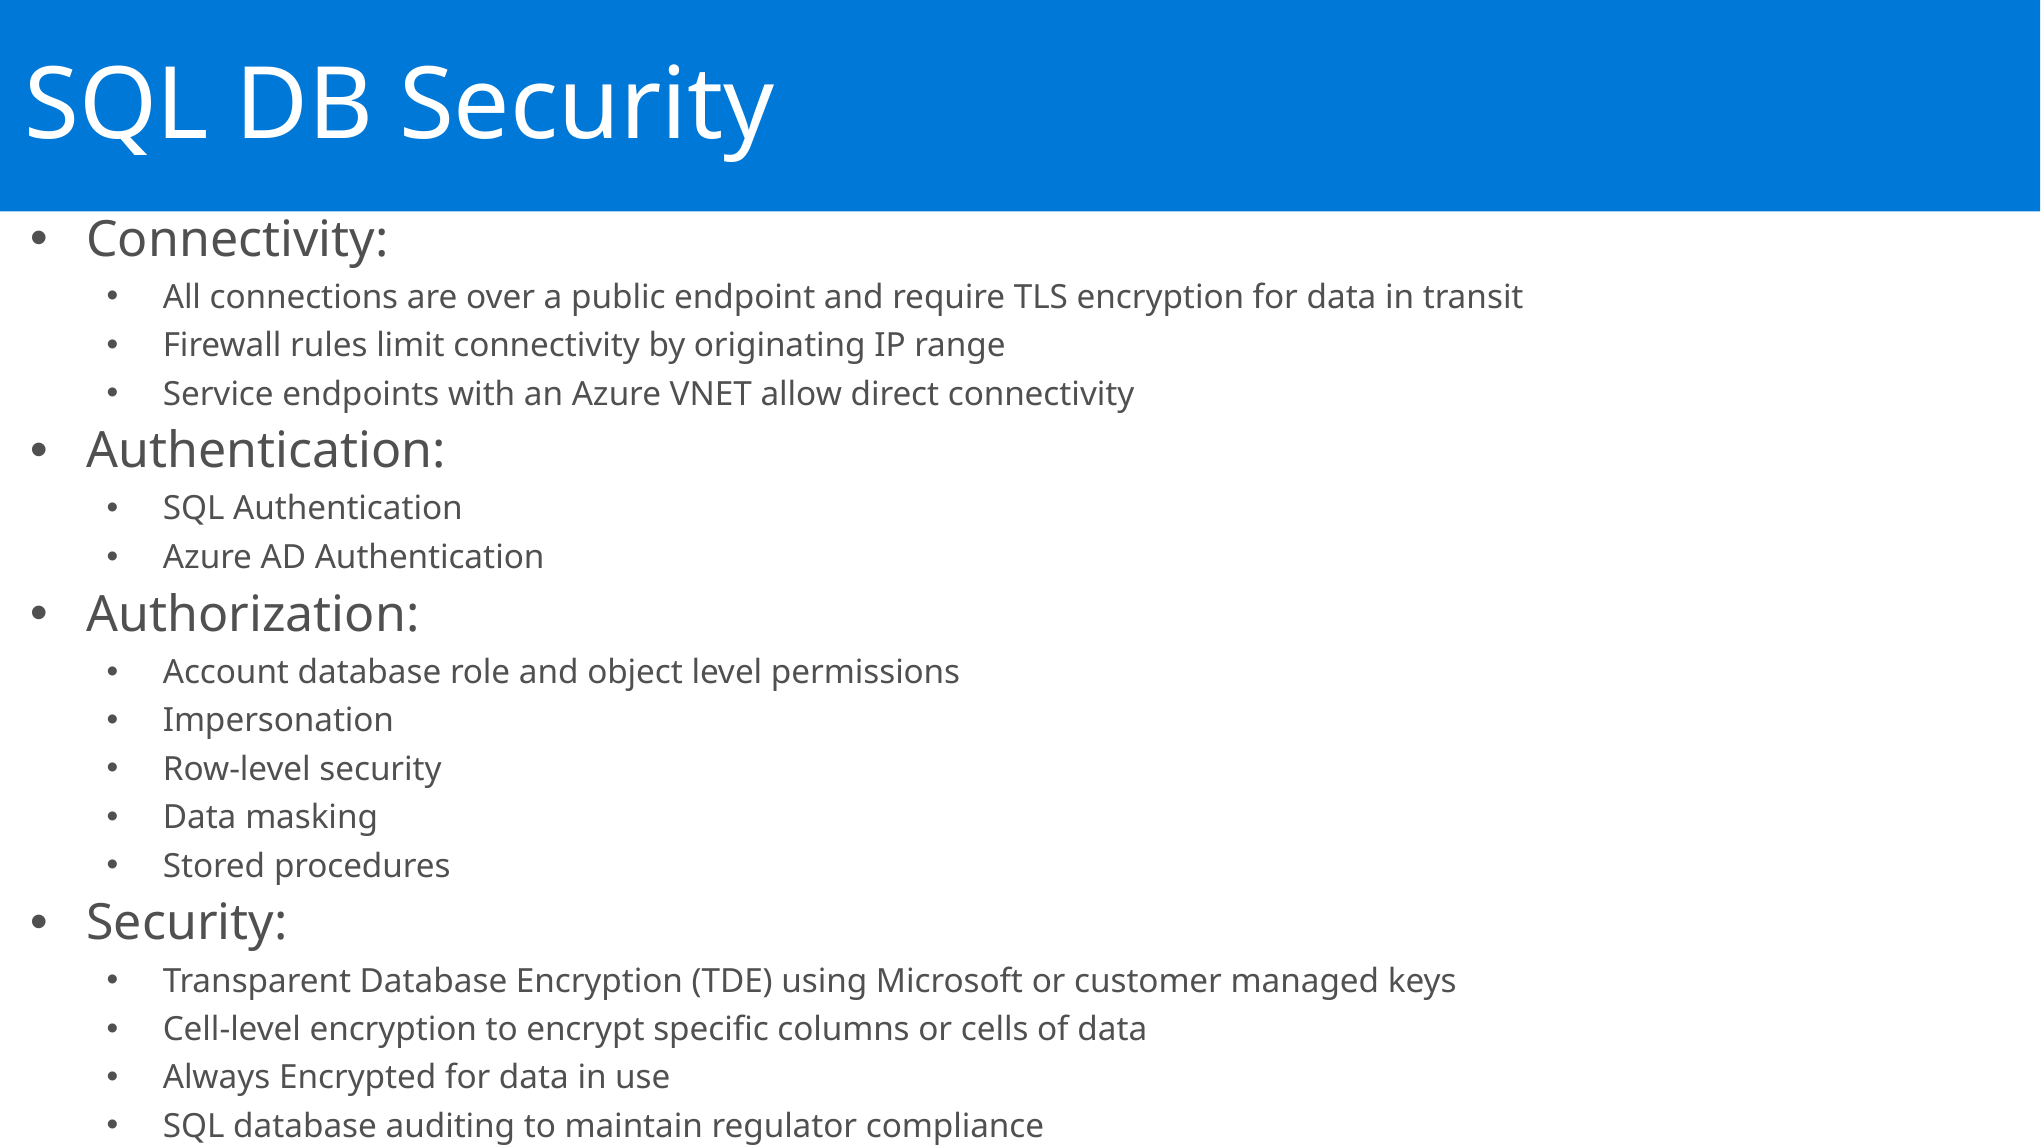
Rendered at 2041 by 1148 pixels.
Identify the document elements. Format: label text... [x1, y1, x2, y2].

text_box SQL DB Security [0, 0, 2041, 189]
text_box Connectivity: All connections are over a public endpoint and require TLS encryption for data in transit Firewall rules limit connectivity by originating IP range Service endpoints with an Azure VNET allow direct connectivity Authentication: SQL Authentication Azure AD Authentication Authorization: Account database role and object level permissions Impersonation Row-level security Data masking Stored procedures Security: Transparent Database Encryption (TDE) using Microsoft or customer managed keys Cell-level encryption to encrypt specific columns or cells of data Always Encrypted for data in use SQL database auditing to maintain regulator compliance [0, 189, 2041, 1148]
